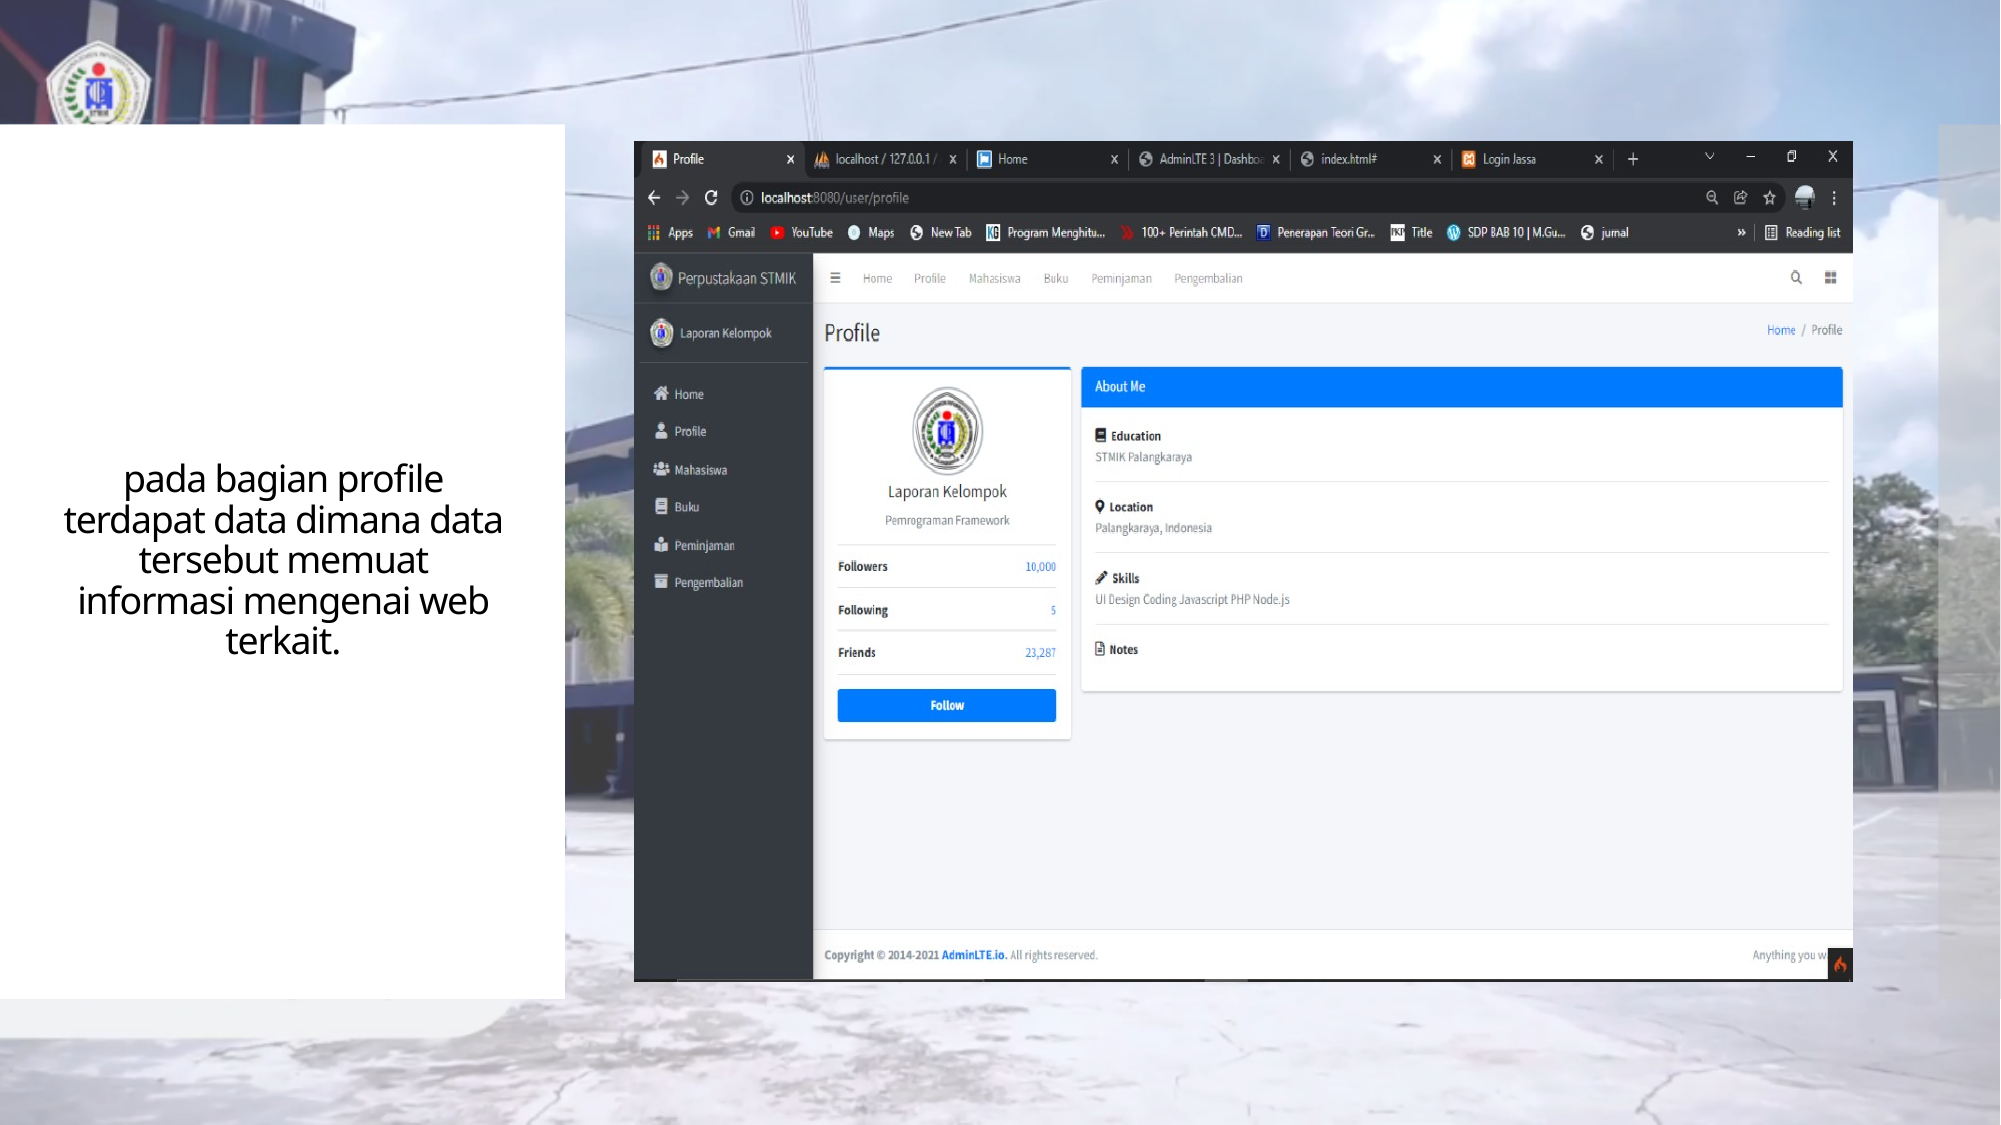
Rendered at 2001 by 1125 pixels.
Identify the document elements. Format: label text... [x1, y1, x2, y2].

picture [634, 141, 1854, 982]
title pada bagian profile terdapat data dimana data tersebut memuat informasi mengenai web terkait. [41, 184, 525, 940]
